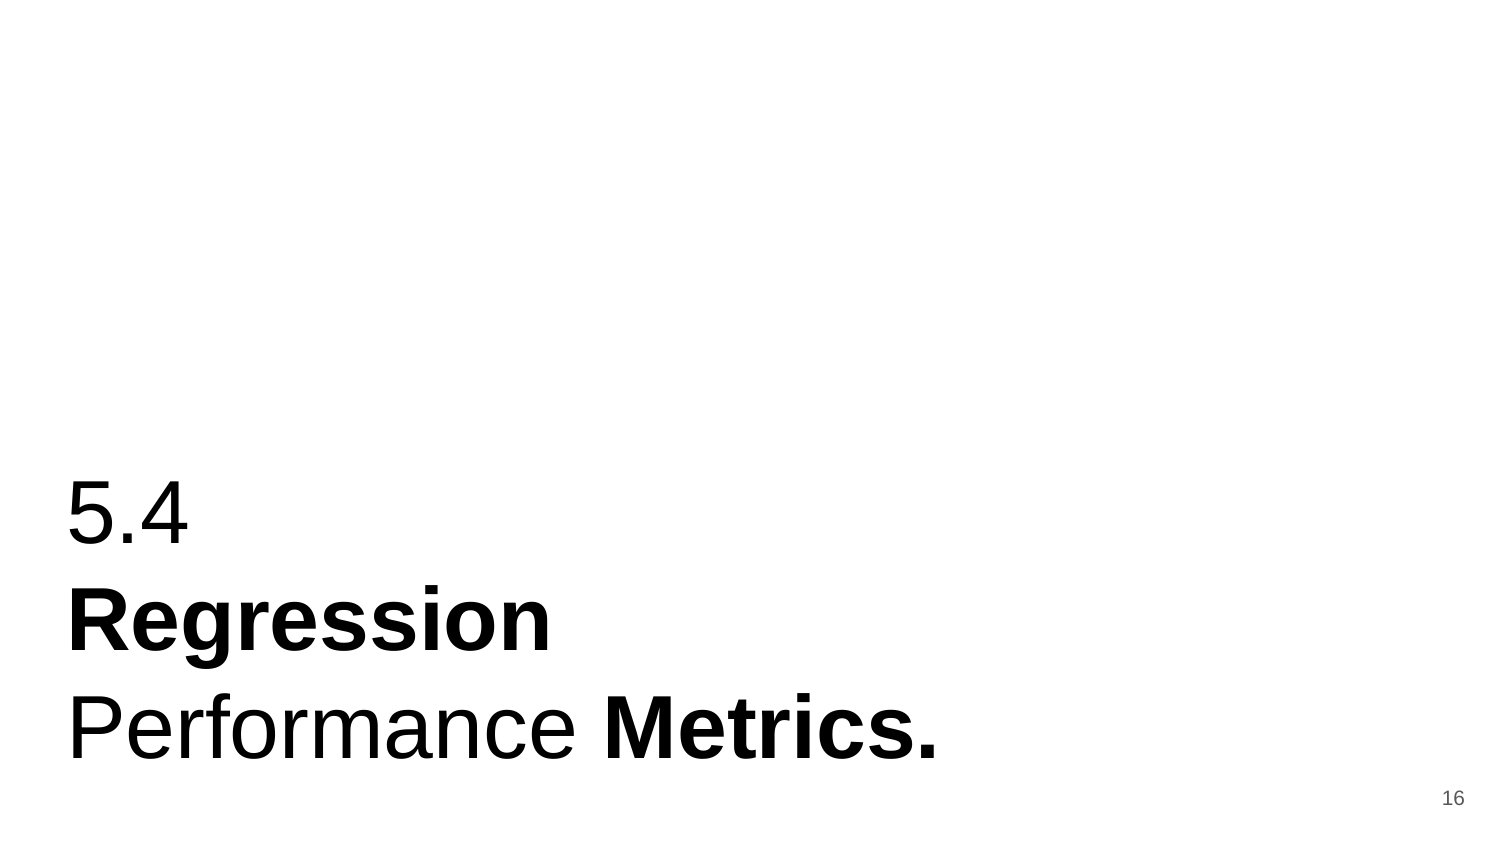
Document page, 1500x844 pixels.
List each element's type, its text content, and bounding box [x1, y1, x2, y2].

title 5.4 Regression Performance Metrics. [51, 499, 1449, 731]
slide_number ‹#› [1389, 764, 1480, 830]
